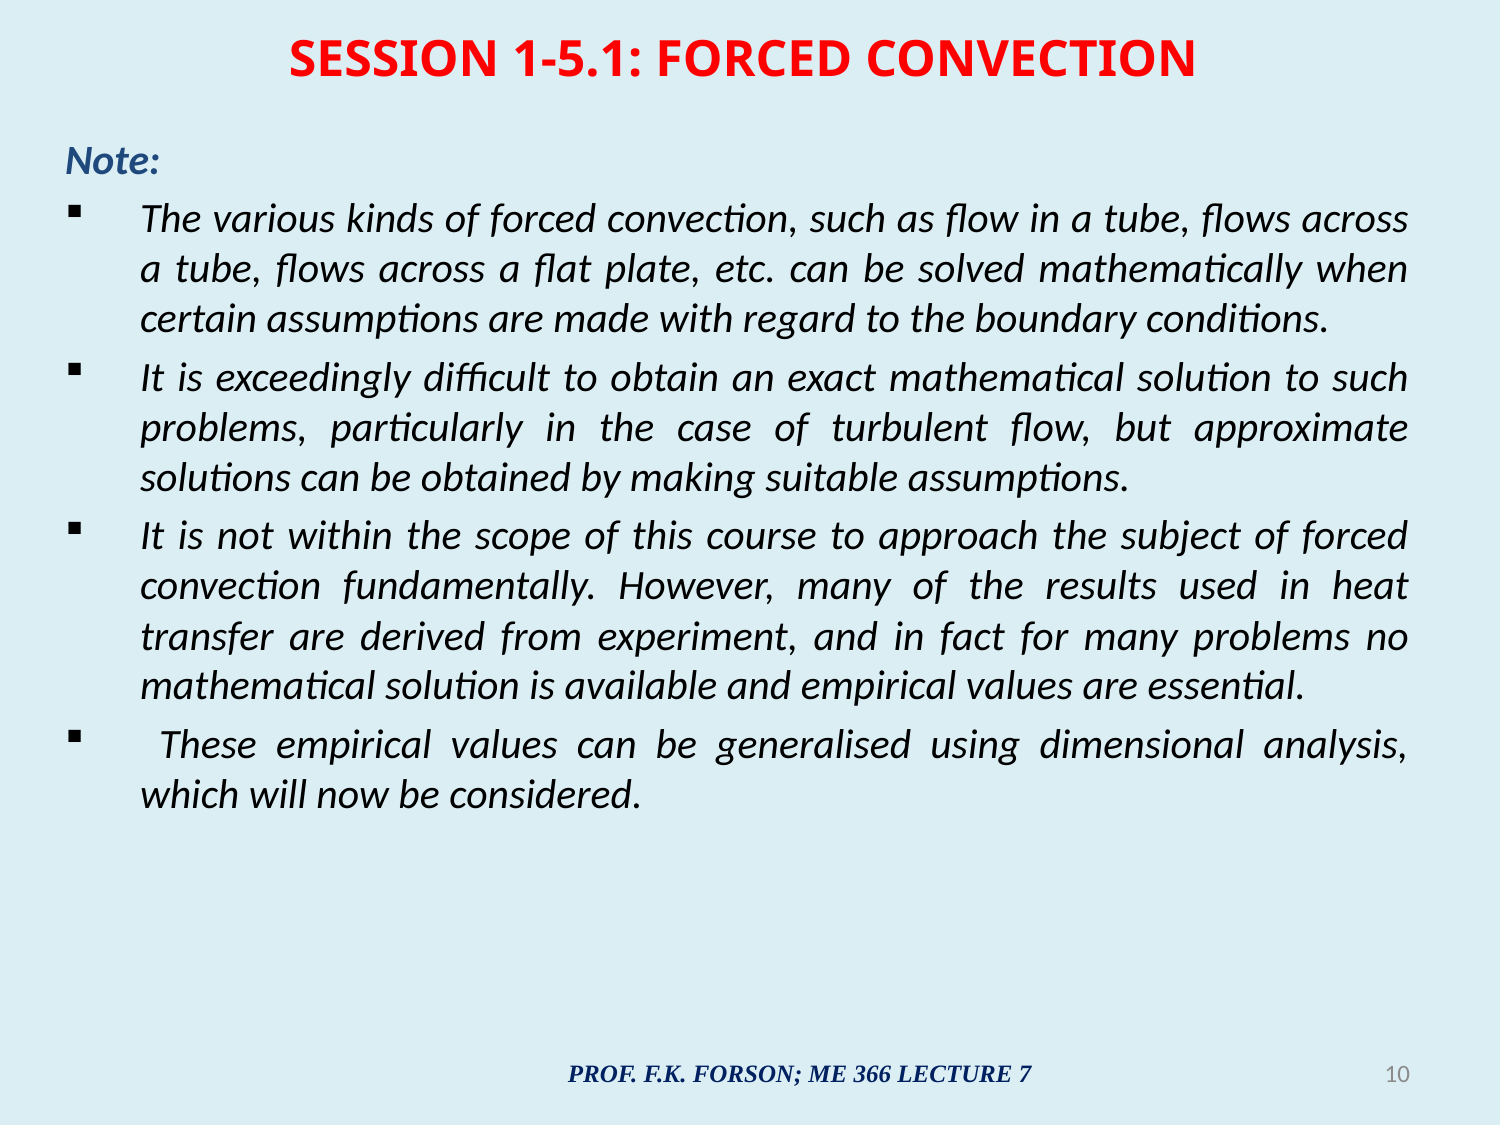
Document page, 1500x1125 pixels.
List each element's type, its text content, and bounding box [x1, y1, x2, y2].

title SESSION 1-5.1: FORCED CONVECTION [112, 12, 1388, 100]
footer PROF. F.K. FORSON; ME 366 LECTURE 7 [512, 1042, 1074, 1103]
subtitle Note: The various kinds of forced convection, such as flow in a tube, flows across a tube, flows across a flat plate, etc. can be solved mathematically when certain assumptions are made with regard to the boundary conditions. It is exceedingly difficult to obtain an exact mathematical solution to such problems, particularly in the case of turbulent flow, but approximate solutions can be obtained by making suitable assumptions. It is not within the scope of this course to approach the subject of forced convection fundamentally. However, many of the results used in heat transfer are derived from experiment, and in fact for many problems no mathematical solution is available and empirical values are essential. These empirical values can be generalised using dimensional analysis, which will now be considered. [50, 125, 1425, 1050]
slide_number 10 [1074, 1042, 1425, 1103]
